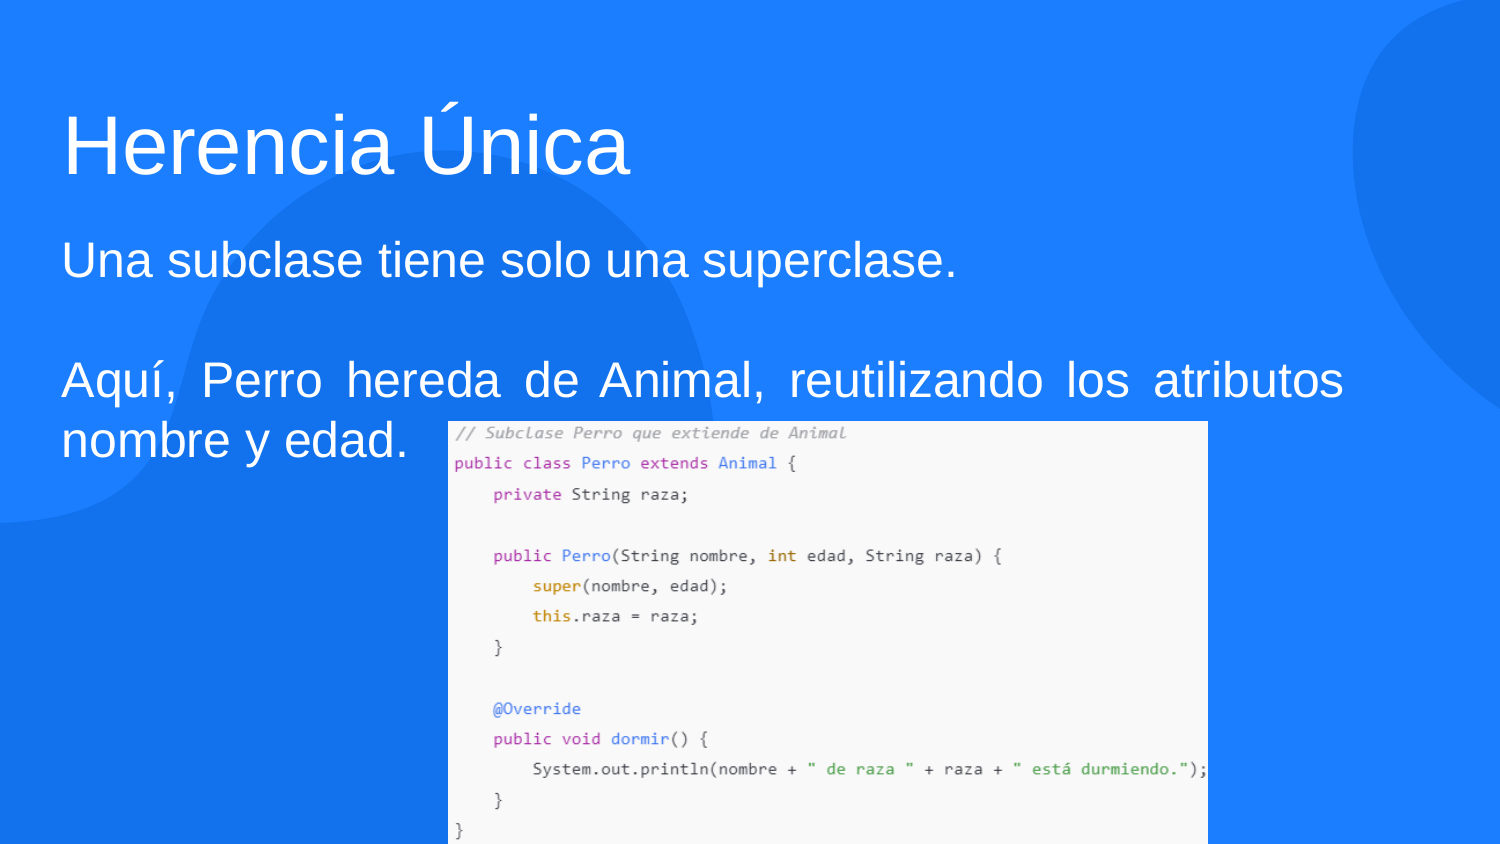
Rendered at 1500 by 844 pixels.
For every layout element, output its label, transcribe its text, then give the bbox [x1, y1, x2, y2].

text_box Una subclase tiene solo una superclase. Aquí, Perro hereda de Animal, reutilizando los atributos nombre y edad. [47, 219, 1361, 475]
text_box Herencia Única [47, 75, 1317, 220]
picture [447, 421, 1208, 844]
